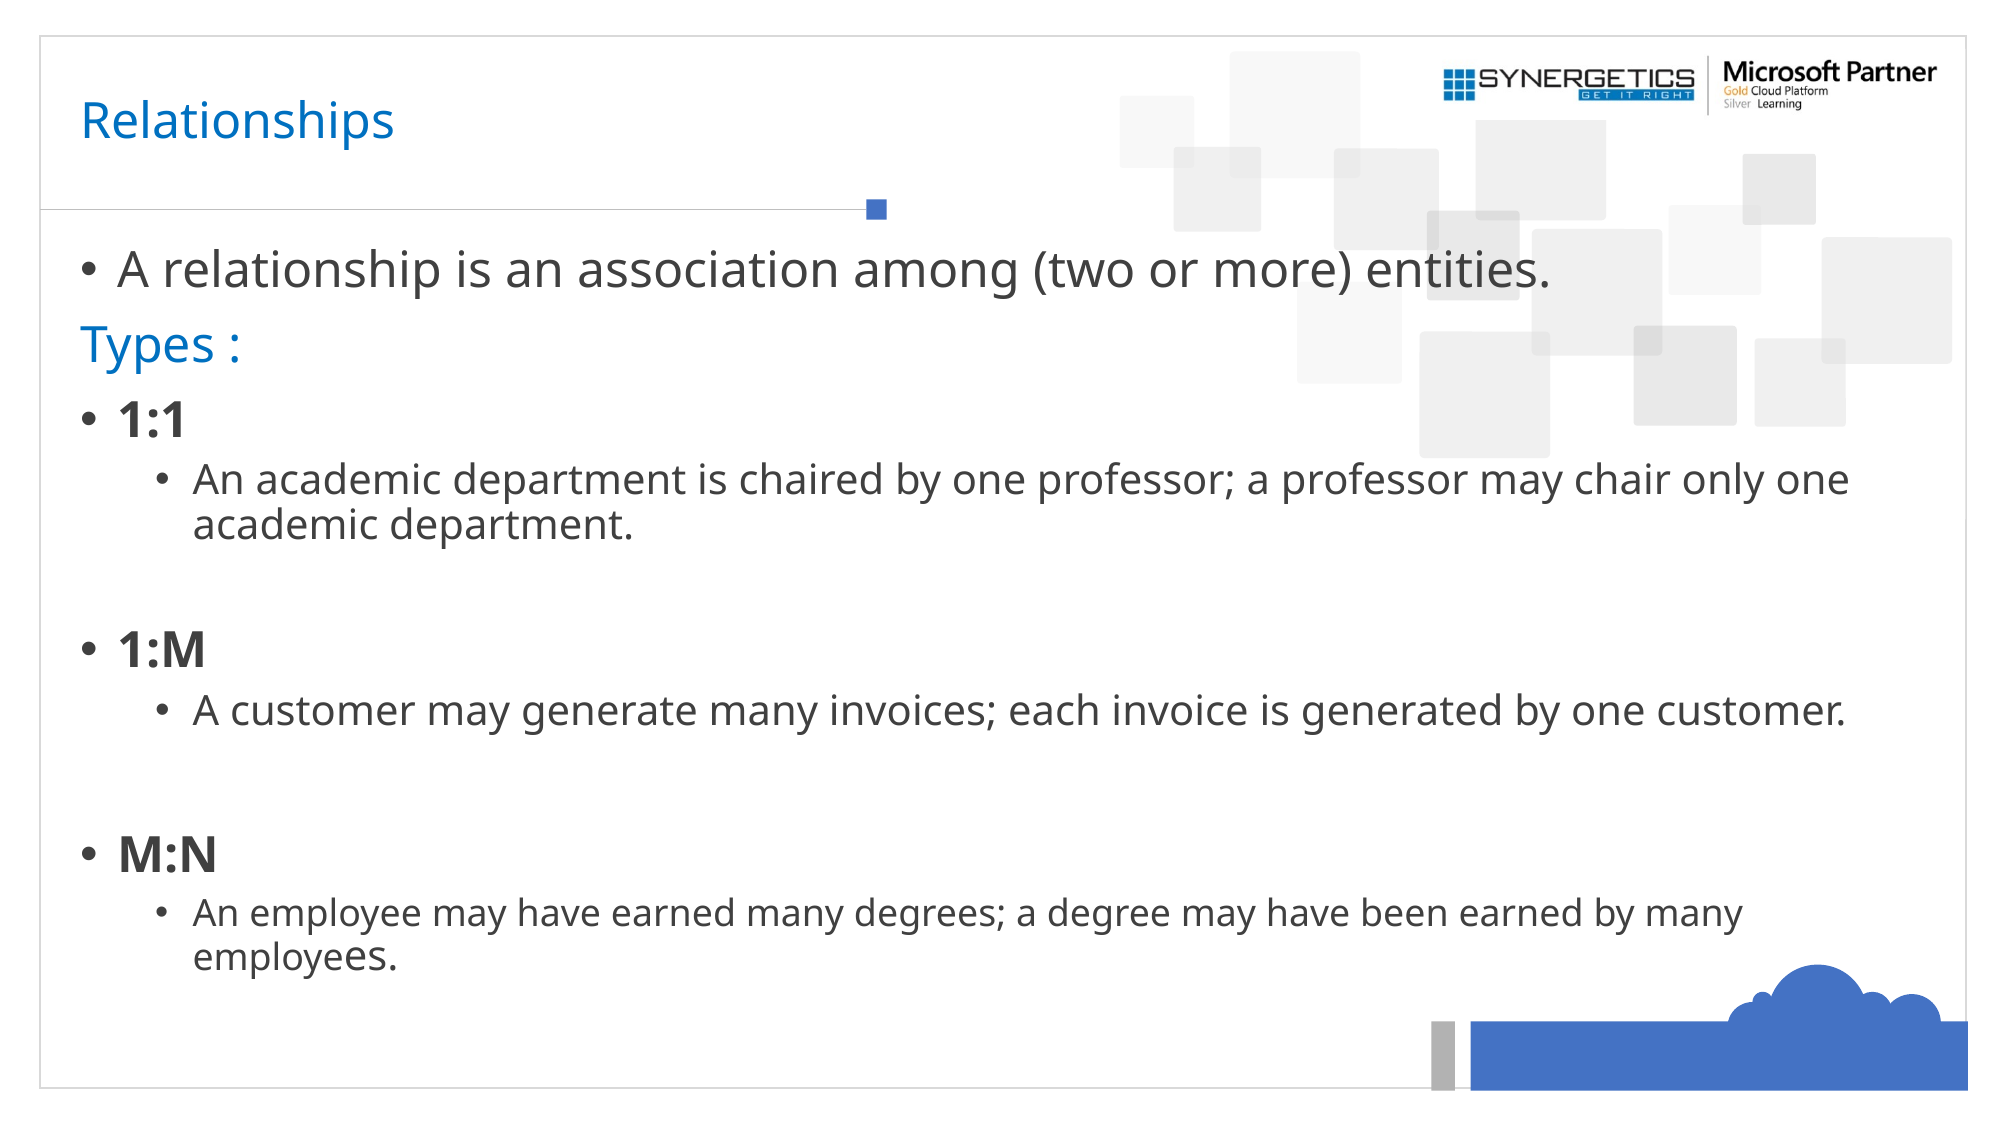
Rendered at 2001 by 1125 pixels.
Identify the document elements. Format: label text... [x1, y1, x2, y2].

list A relationship is an association among (two or more) entities. Types : 1:1 An academic department is chaired by one professor; a professor may chair only one academic department. 1:M A customer may generate many invoices; each invoice is generated by one customer. M:N An employee may have earned many degrees; a degree may have been earned by many employees. [64, 236, 1932, 1065]
title Relationships [64, 59, 1932, 186]
picture [1431, 48, 1955, 120]
